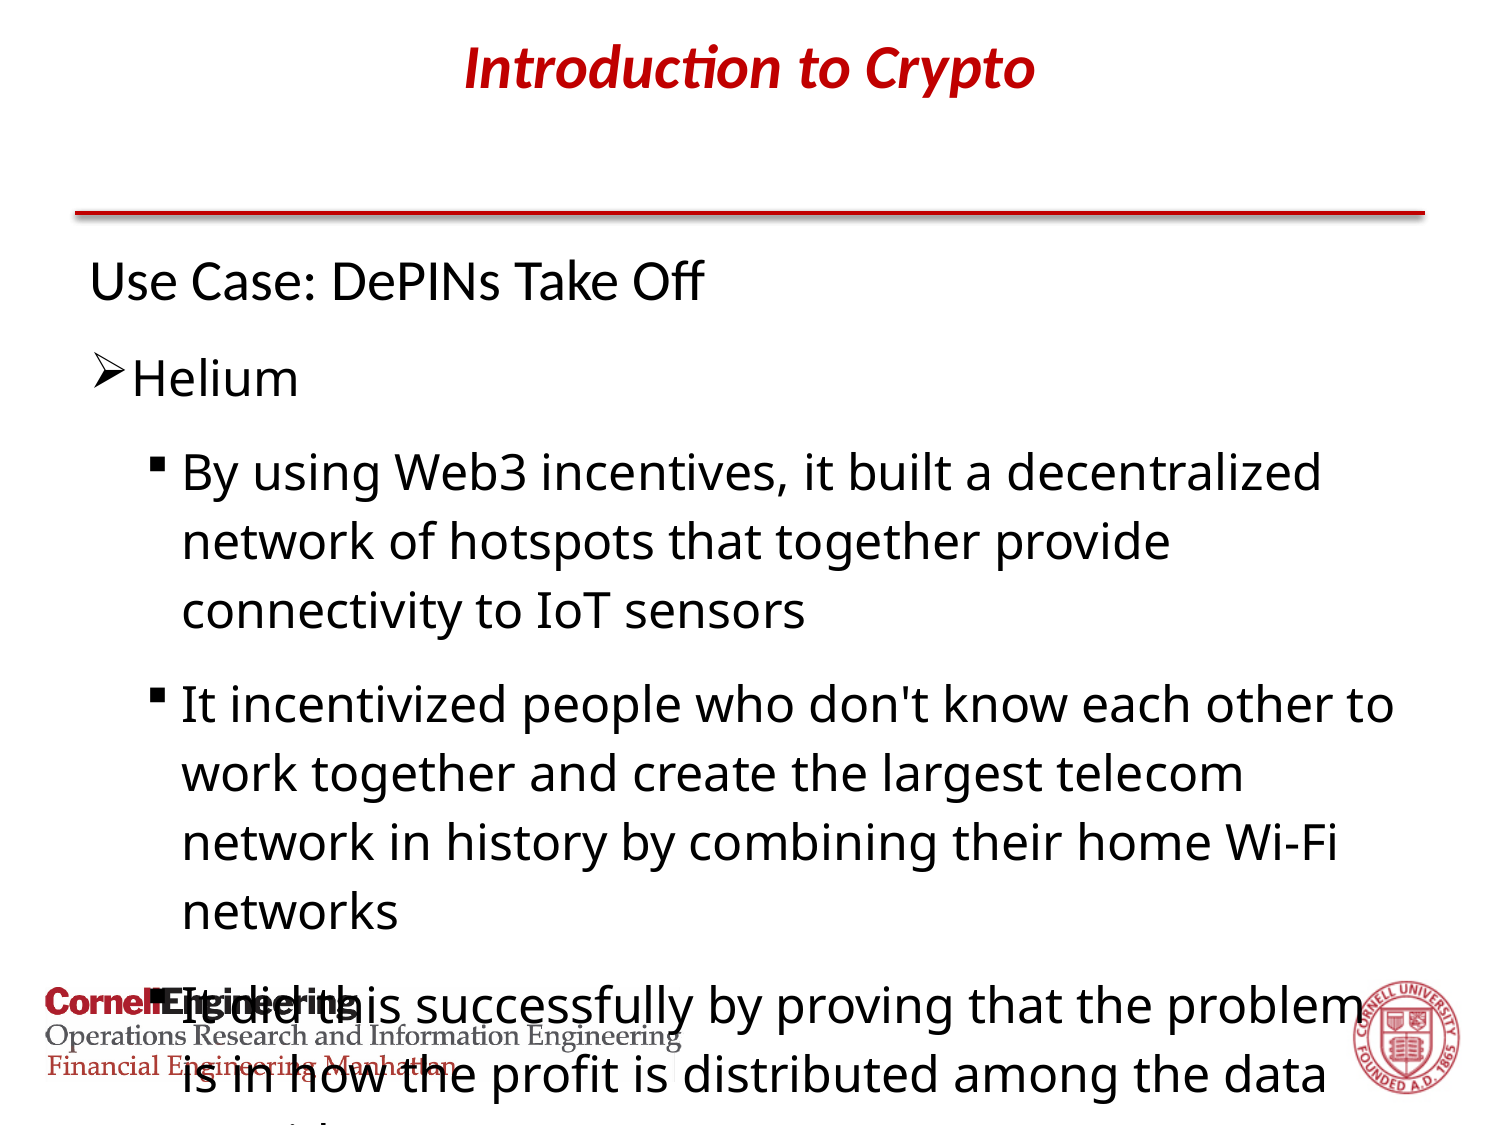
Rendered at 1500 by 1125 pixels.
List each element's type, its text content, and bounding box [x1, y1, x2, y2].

picture [1320, 944, 1493, 1125]
list Use Case: DePINs Take Off Helium By using Web3 incentives, it built a decentralized network of hotspots that together provide connectivity to IoT sensors It incentivized people who don't know each other to work together and create the largest telecom network in history by combining their home Wi-Fi networks It did this successfully by proving that the problem is in how the profit is distributed among the data providers [75, 234, 1425, 972]
title Introduction to Crypto [75, 18, 1425, 207]
picture [45, 987, 828, 1082]
